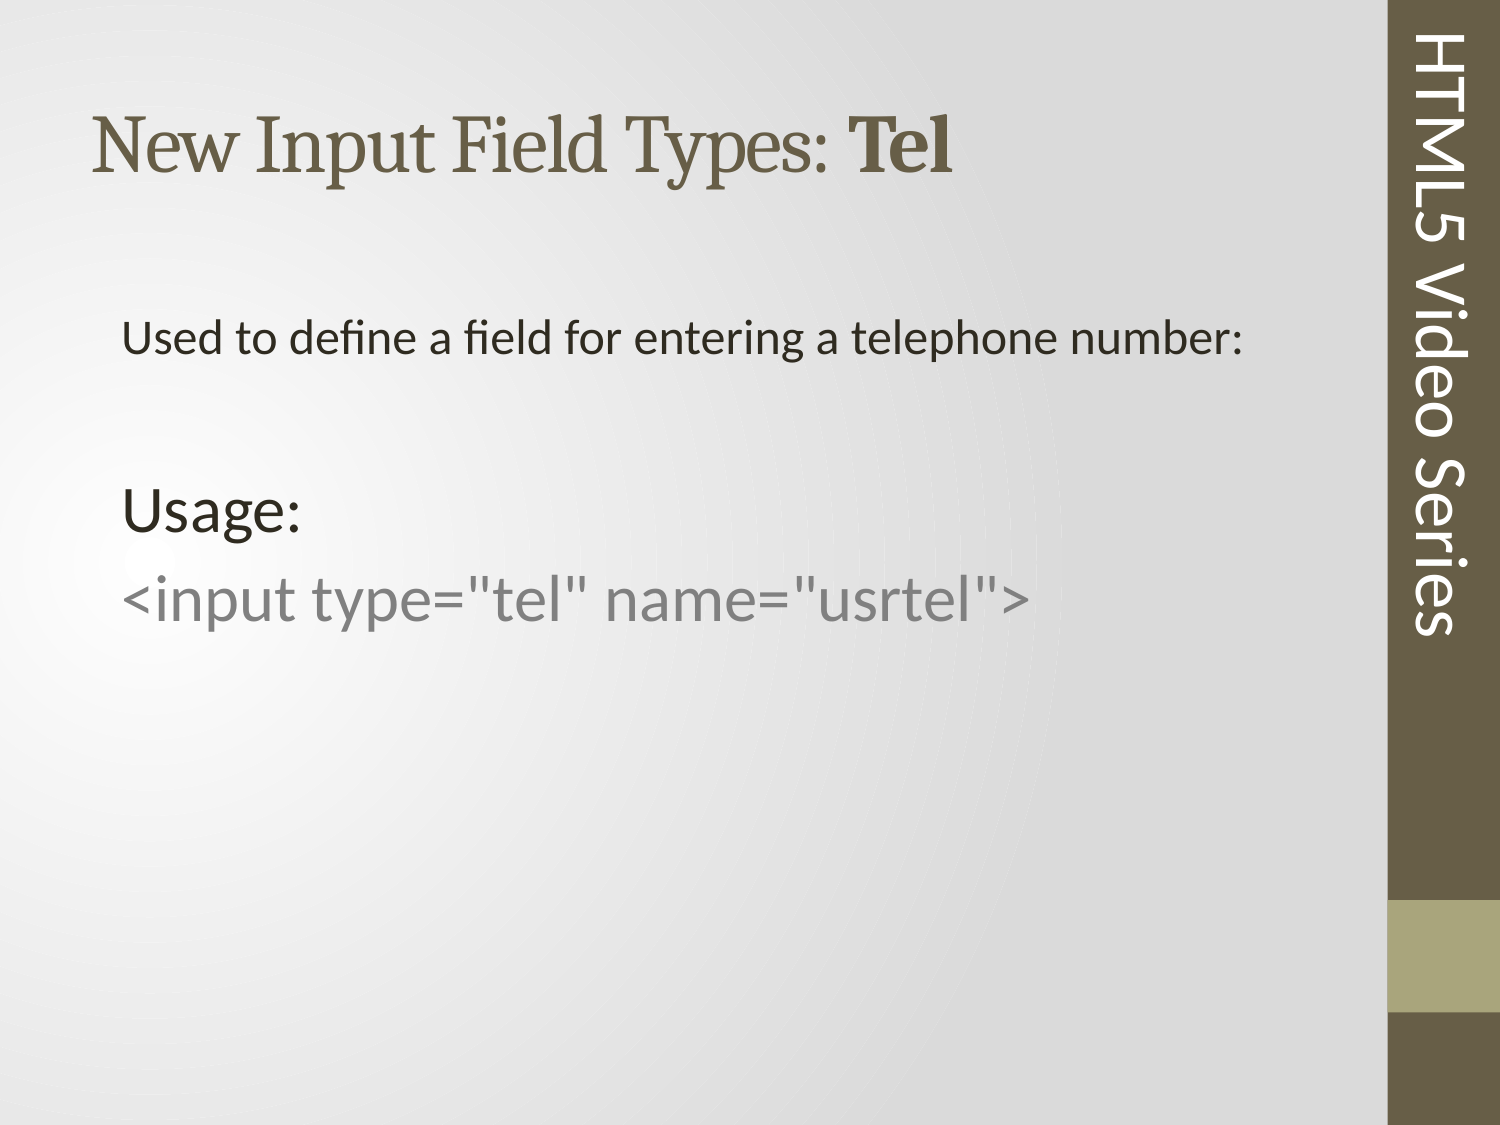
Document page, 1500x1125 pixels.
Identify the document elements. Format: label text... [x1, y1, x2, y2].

text_box HTML5 Video Series [1393, 15, 1499, 654]
list Used to define a field for entering a telephone number: Usage: <input type="tel" name="usrtel"> [87, 296, 1413, 1085]
title New Input Field Types: Tel [75, 45, 1325, 233]
